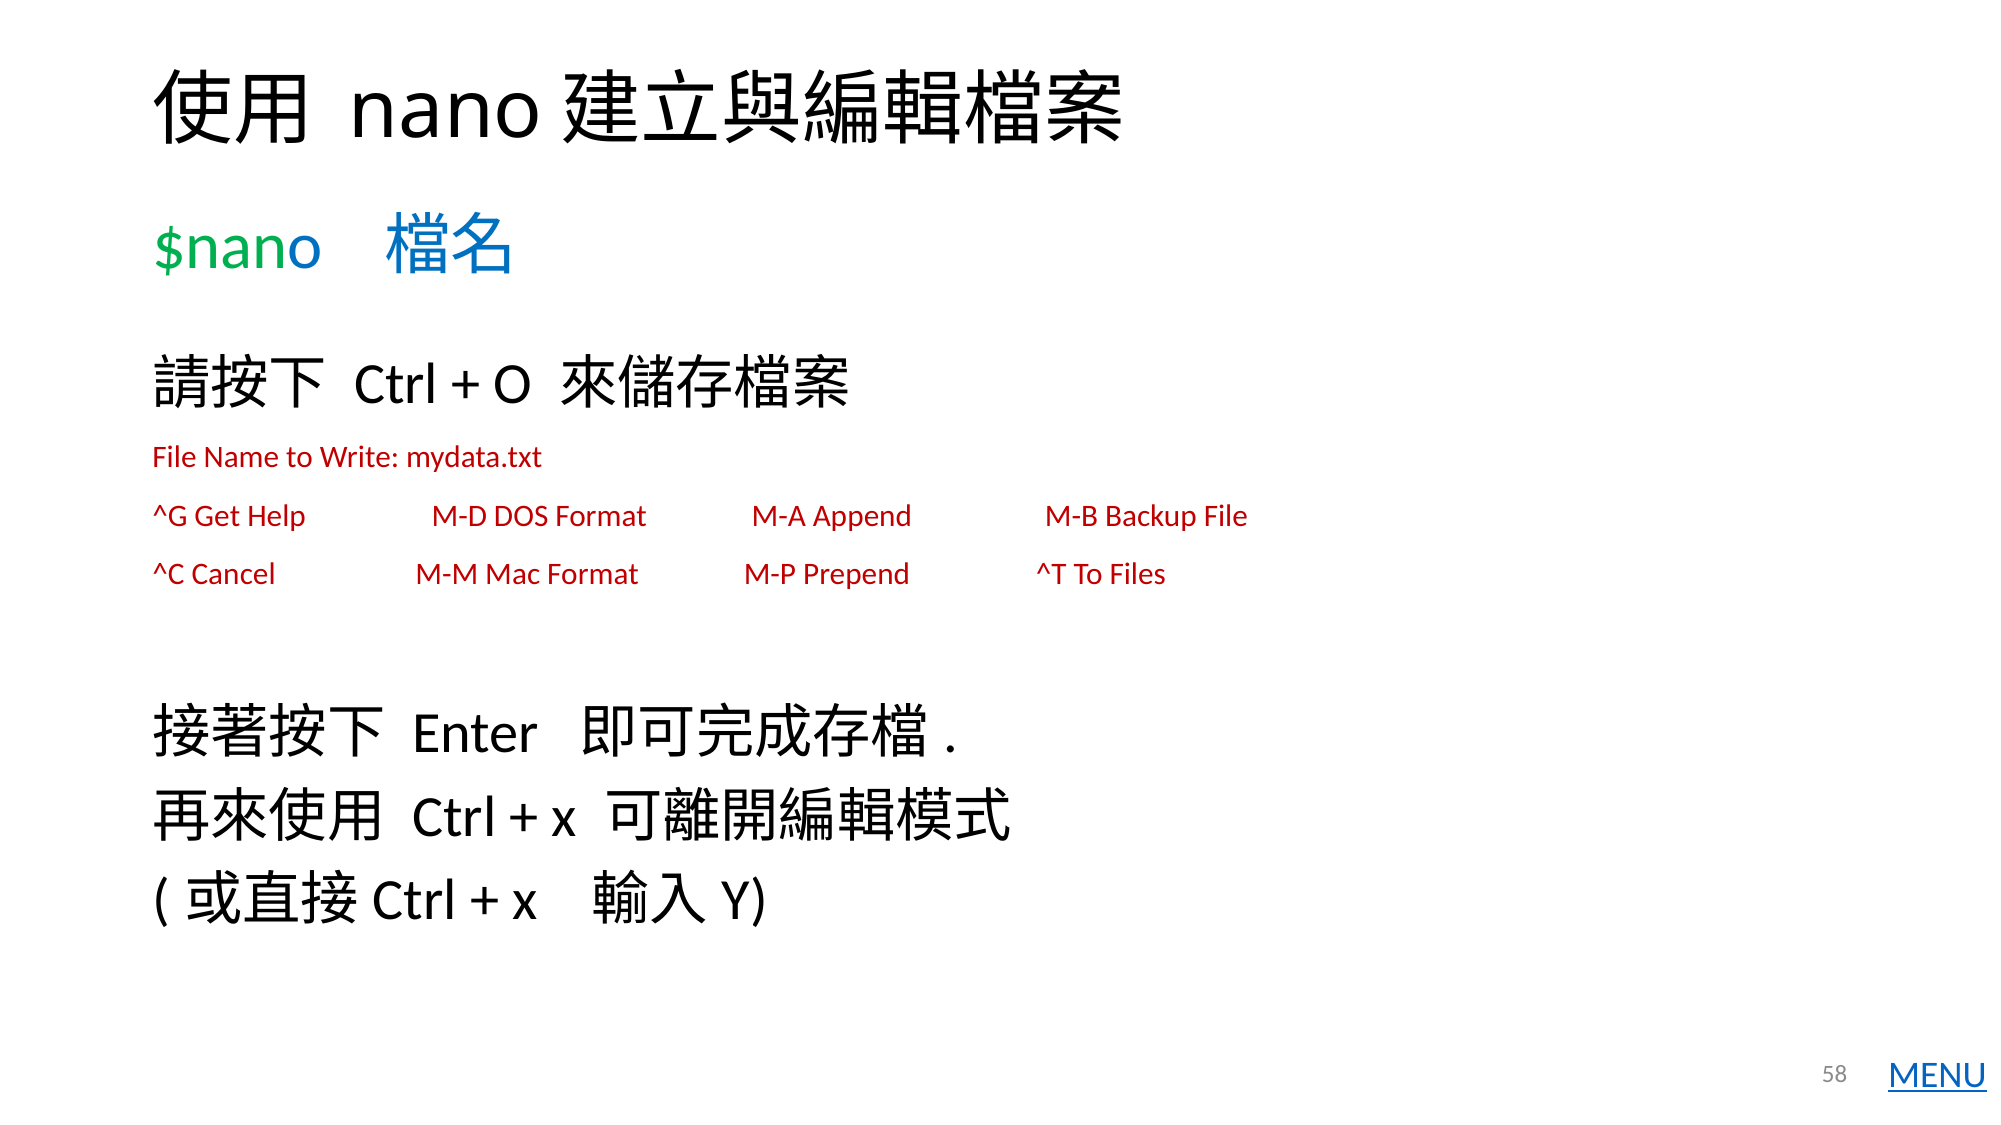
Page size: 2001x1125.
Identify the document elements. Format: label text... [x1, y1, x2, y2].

list 請按下 Ctrl + O 來儲存檔案 File Name to Write: mydata.txt ^G Get Help M-D DOS Format M-A Append M-B Backup File ^C Cancel M-M Mac Format M-P Prepend ^T To Files 接著按下 Enter 即可完成存檔. 再來使用 Ctrl + x 可離開編輯模式 (或直接Ctrl + x 輸入Y) [137, 345, 1863, 1060]
text_box $nano 檔名 [137, 194, 869, 369]
slide_number 58 [1412, 1042, 1863, 1103]
title 使用 nano建立與編輯檔案 [137, 59, 1863, 163]
